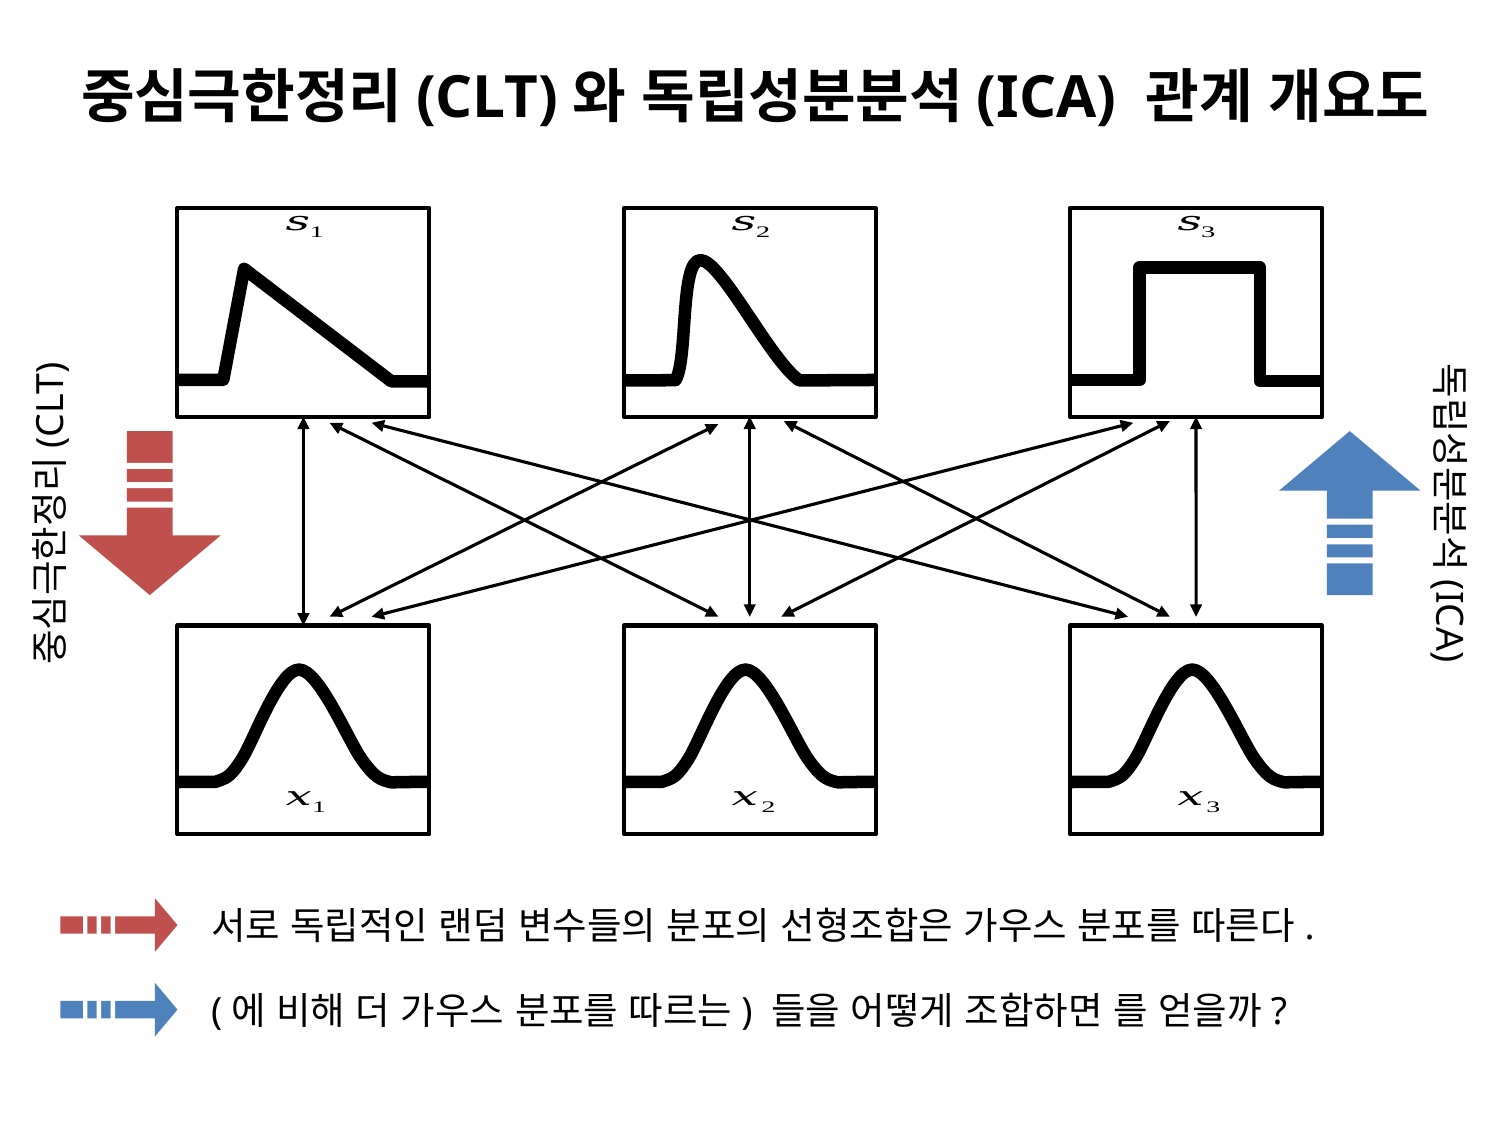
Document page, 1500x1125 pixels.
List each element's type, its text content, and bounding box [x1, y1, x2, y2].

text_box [780, 420, 1171, 617]
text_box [329, 423, 369, 617]
text_box [175, 206, 431, 419]
text_box 독립성분분석(ICA) [1421, 349, 1482, 678]
text_box 중심극한정리(CLT) [18, 347, 79, 680]
text_box [1276, 429, 1421, 516]
text_box [177, 268, 428, 383]
text_box [1068, 623, 1324, 836]
text_box [1300, 536, 1399, 546]
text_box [371, 422, 1134, 617]
text_box [1300, 555, 1399, 566]
text_box [624, 668, 876, 784]
text_box [622, 625, 878, 836]
text_box [1324, 546, 1375, 555]
text_box 서로 독립적인 랜덤 변수들의 분포의 선형조합은 가우스 분포를 따른다. [196, 895, 1459, 955]
text_box [624, 259, 876, 382]
text_box 중심극한정리(CLT)와 독립성분분석(ICA) 관계 개요도 [66, 51, 1445, 137]
text_box [1068, 206, 1324, 419]
text_box [1324, 566, 1375, 598]
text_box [60, 897, 178, 952]
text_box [60, 982, 178, 1037]
text_box [1300, 516, 1399, 527]
text_box [1070, 668, 1323, 784]
text_box [1071, 267, 1323, 382]
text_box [78, 430, 221, 596]
text_box [175, 623, 431, 836]
text_box [177, 668, 430, 784]
text_box [1324, 527, 1375, 536]
text_box [622, 206, 878, 419]
